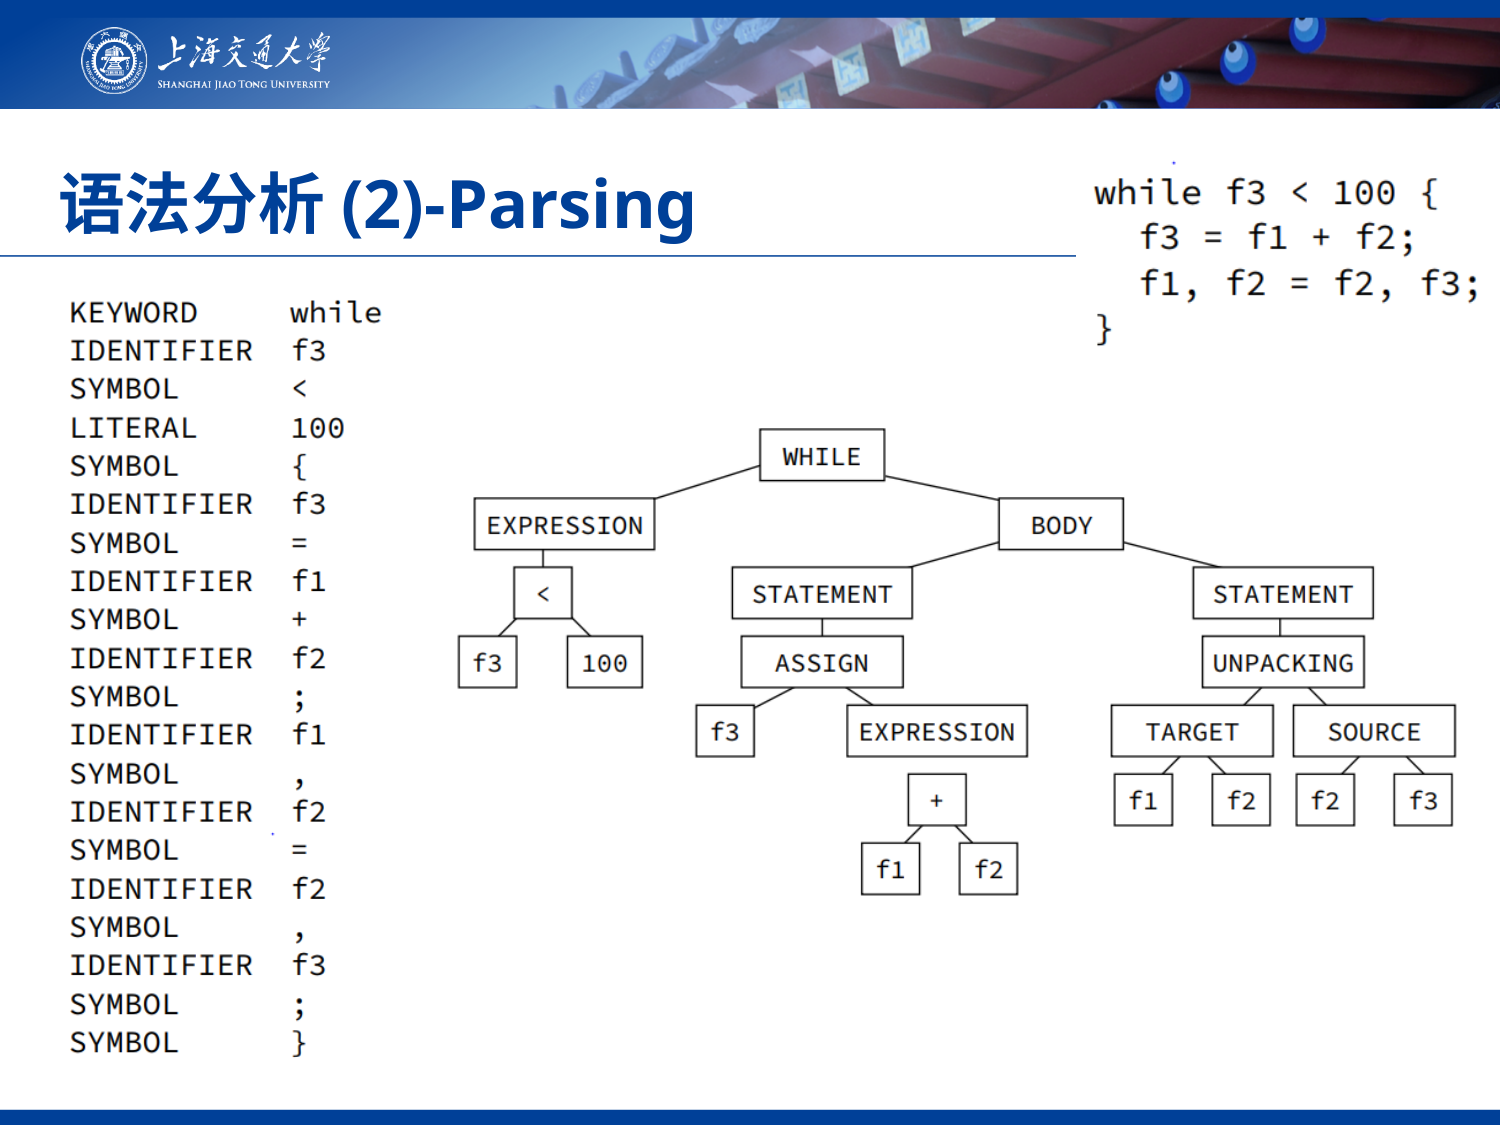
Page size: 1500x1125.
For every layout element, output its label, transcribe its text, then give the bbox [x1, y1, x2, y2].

title 语法分析(2)-Parsing [43, 160, 1076, 255]
picture [53, 281, 407, 1080]
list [407, 421, 1497, 914]
picture [0, 18, 1500, 109]
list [1076, 150, 1500, 359]
